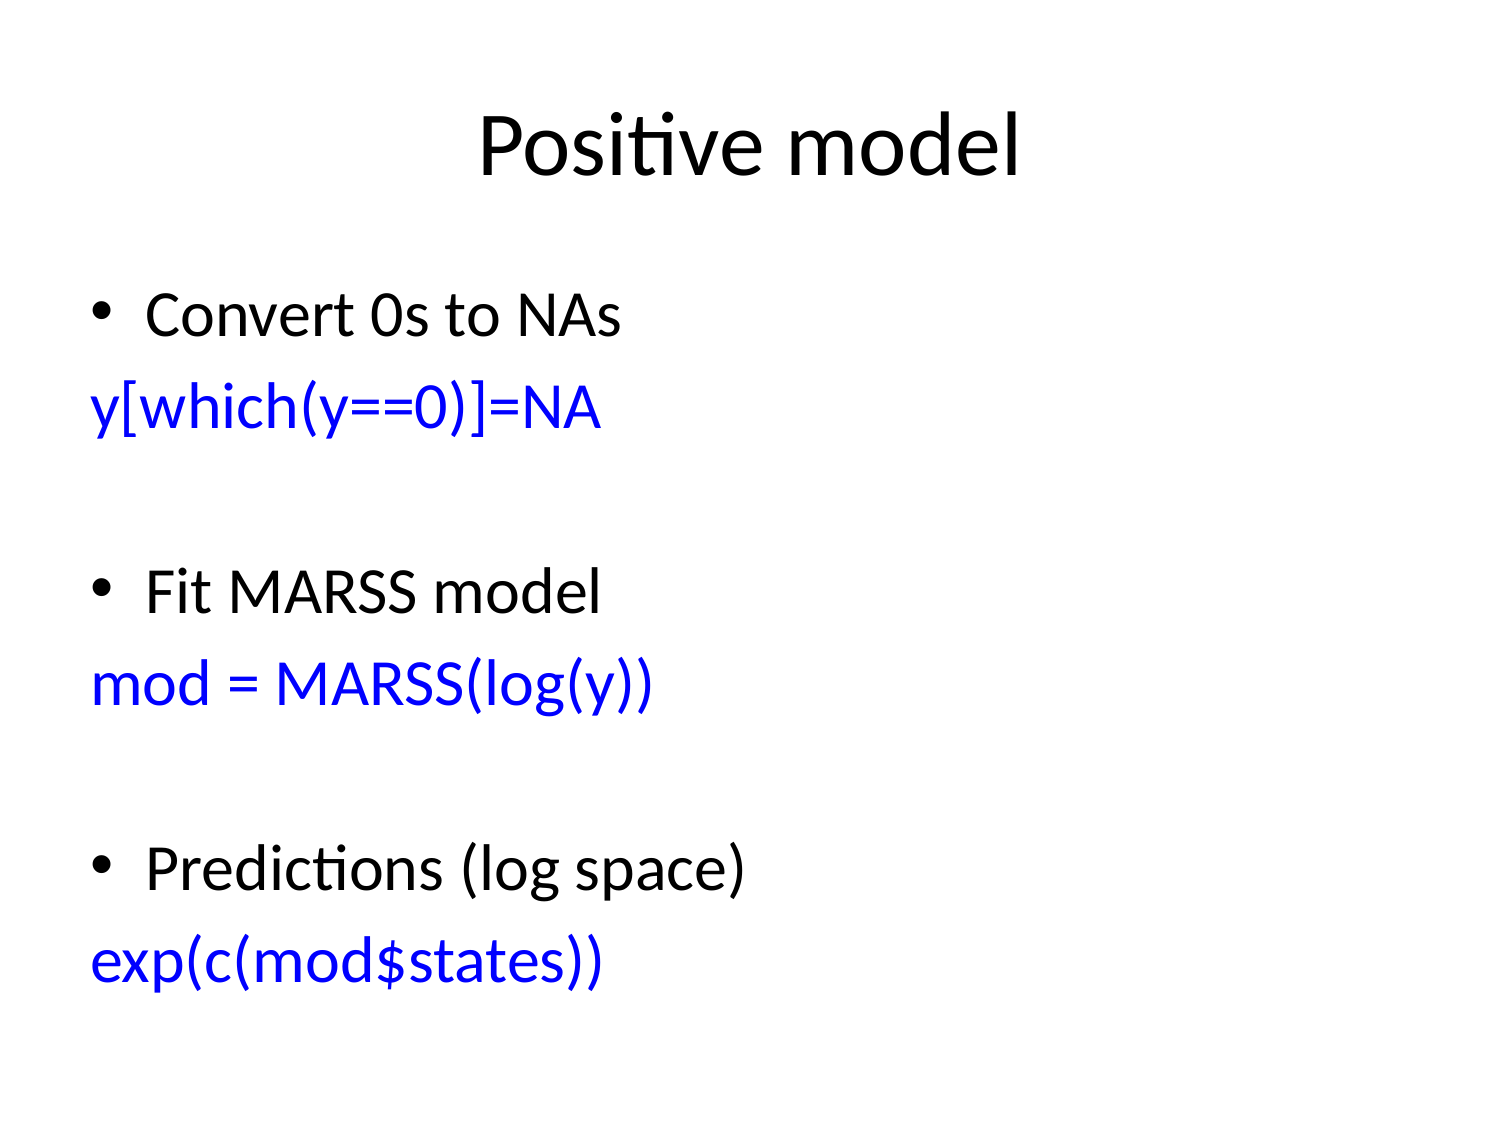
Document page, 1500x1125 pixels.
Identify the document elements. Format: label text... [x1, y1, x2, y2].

list Convert 0s to NAs y[which(y==0)]=NA Fit MARSS model mod = MARSS(log(y)) Predictions (log space) exp(c(mod$states)) [75, 262, 1425, 1005]
title Positive model [75, 45, 1425, 233]
